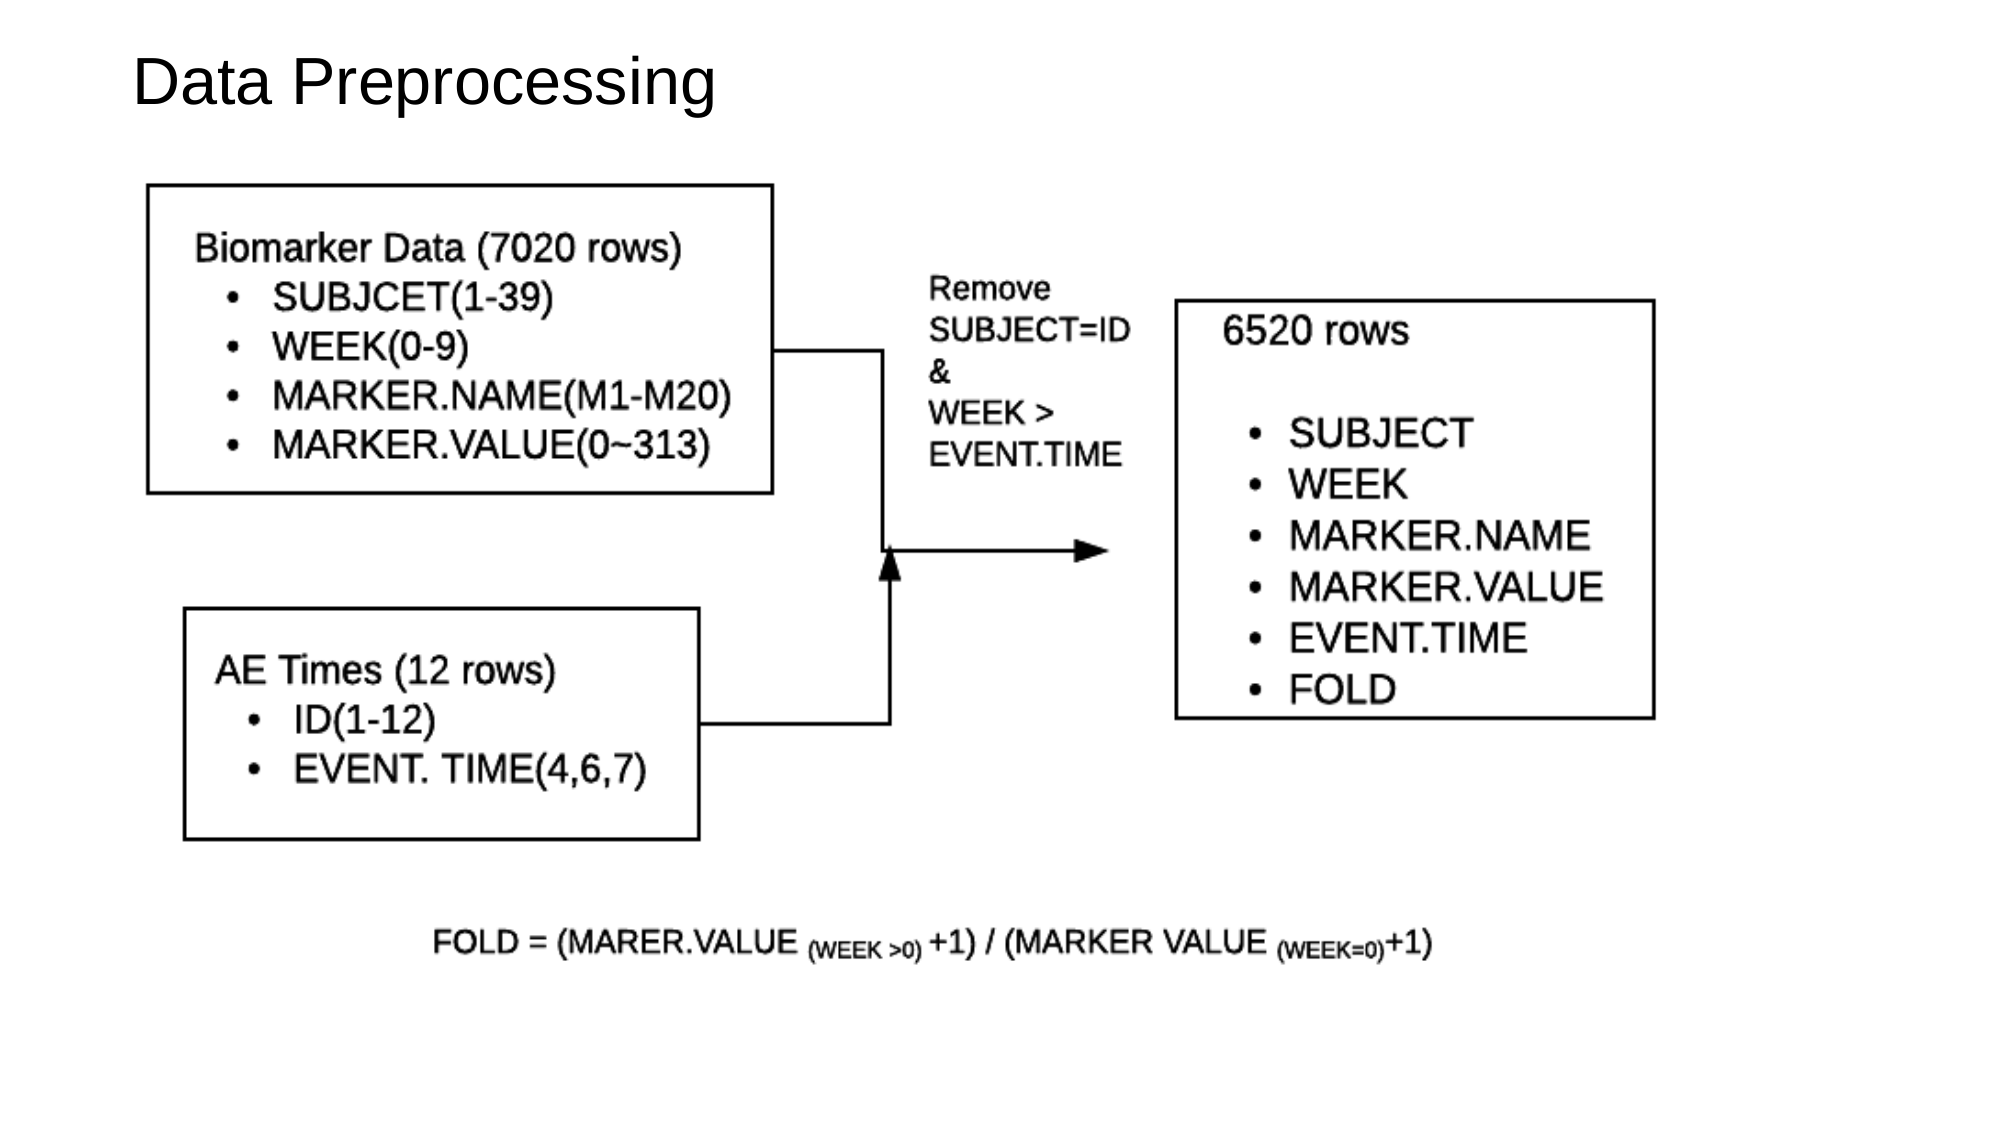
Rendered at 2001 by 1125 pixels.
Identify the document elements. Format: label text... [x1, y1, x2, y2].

picture [62, 105, 1961, 1036]
text_box Data Preprocessing [117, 30, 783, 105]
